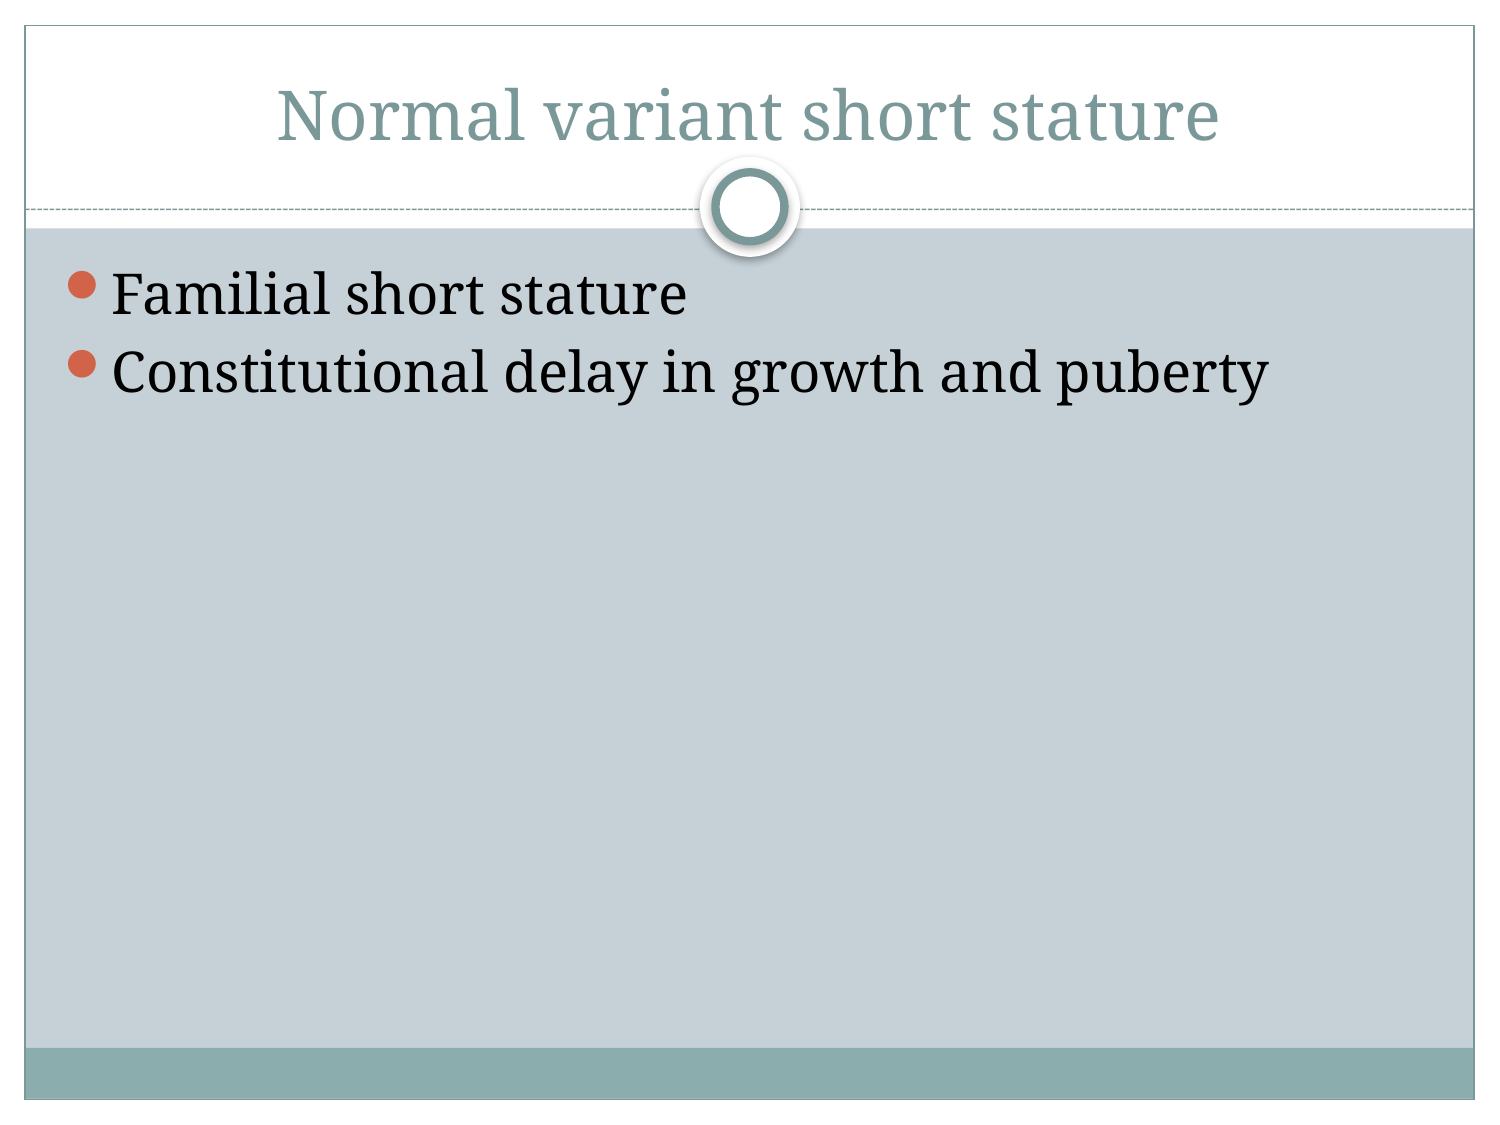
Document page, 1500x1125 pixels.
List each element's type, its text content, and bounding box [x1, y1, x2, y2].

list Familial short stature Constitutional delay in growth and puberty [49, 250, 1445, 1001]
title Normal variant short stature [49, 37, 1450, 162]
